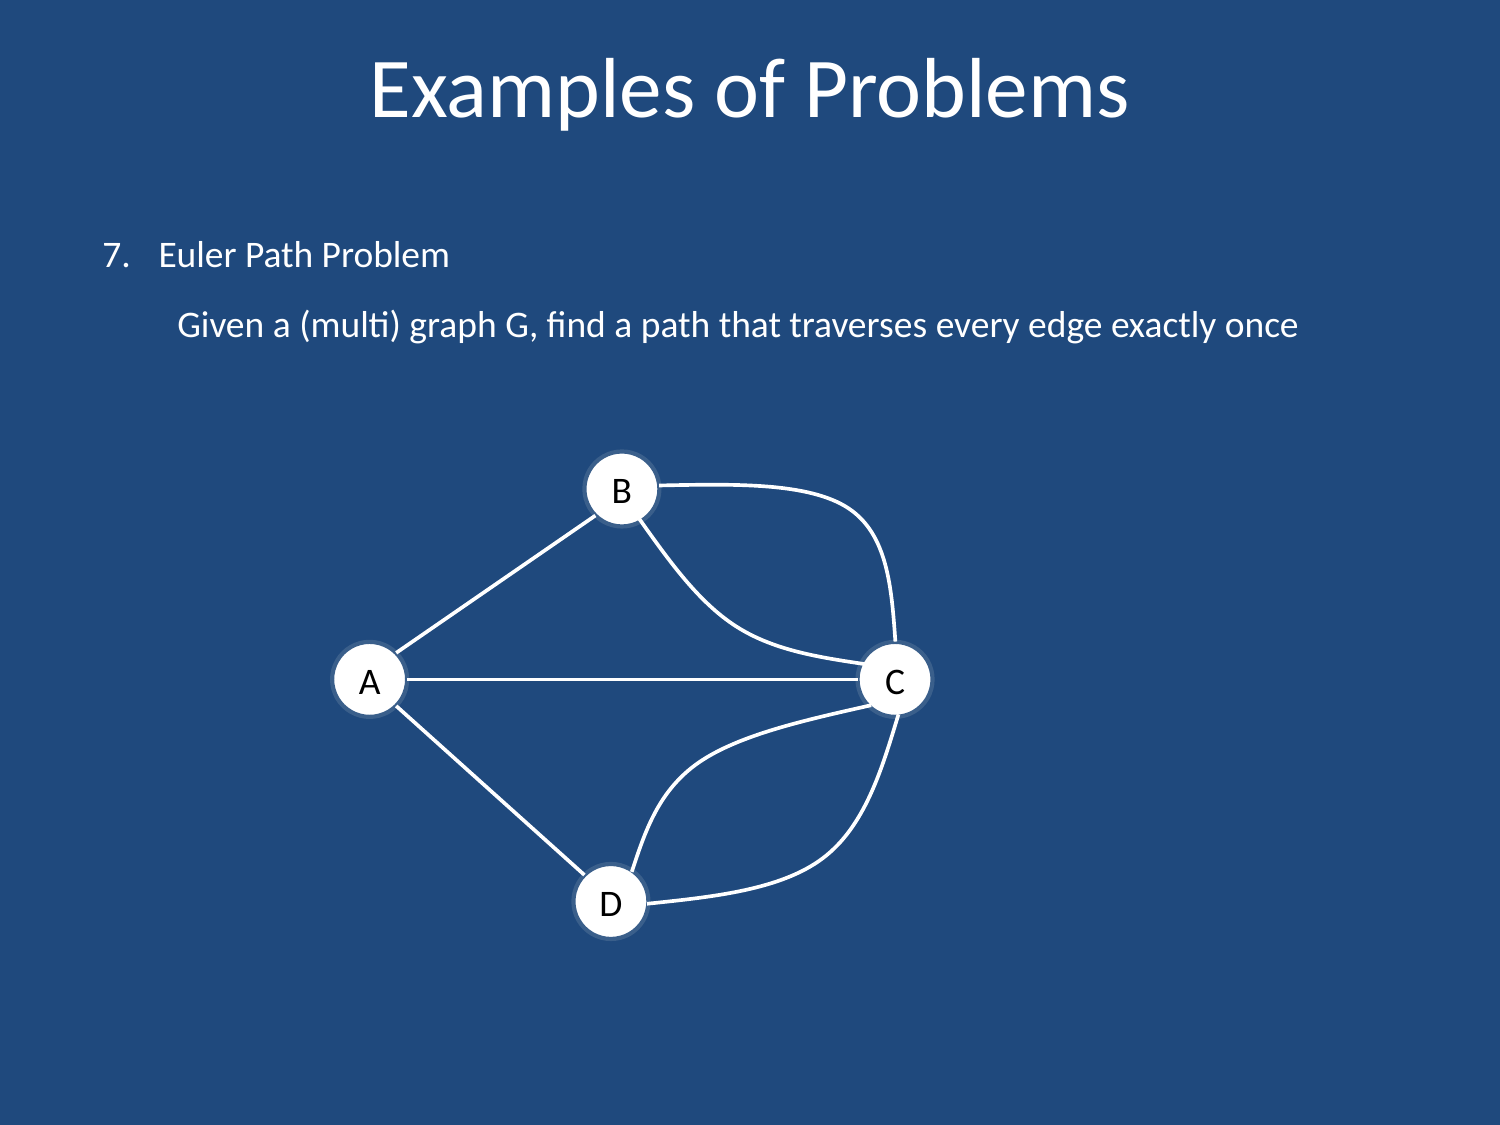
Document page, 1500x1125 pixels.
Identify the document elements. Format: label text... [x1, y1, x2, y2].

text_box C [855, 639, 935, 719]
text_box [629, 703, 872, 873]
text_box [395, 705, 585, 876]
text_box D [571, 861, 651, 942]
text_box [659, 482, 898, 642]
text_box Euler Path Problem Given a (multi) graph G, find a path that traverses every edge exactly once [87, 222, 1438, 848]
text_box [646, 713, 901, 906]
text_box B [582, 449, 662, 529]
title Examples of Problems [75, 24, 1425, 143]
text_box [637, 517, 867, 667]
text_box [395, 515, 596, 654]
text_box A [330, 639, 410, 719]
